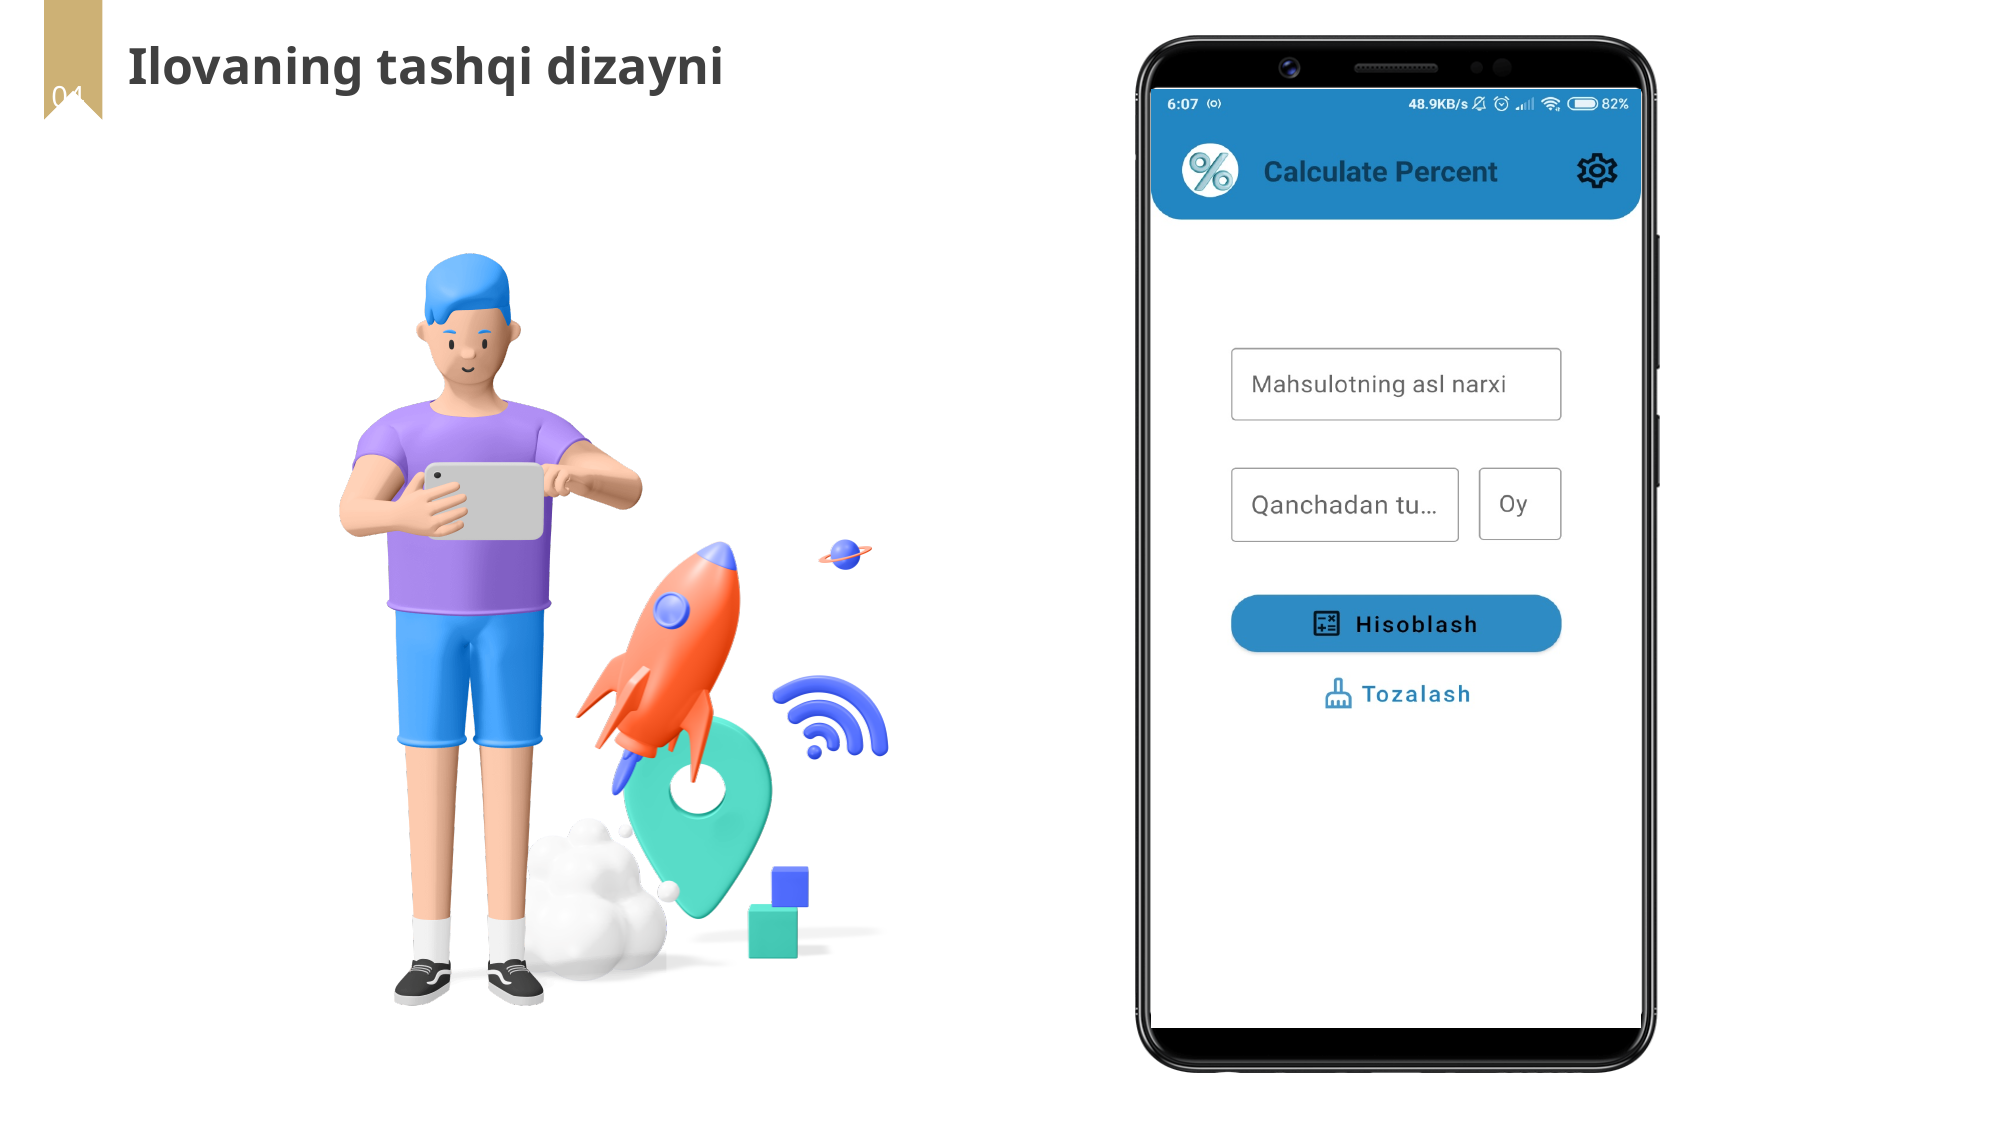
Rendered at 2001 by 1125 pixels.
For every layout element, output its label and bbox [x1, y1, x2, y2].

picture [1134, 35, 1666, 1073]
text_box [324, 183, 917, 1028]
text_box [14, 0, 744, 122]
